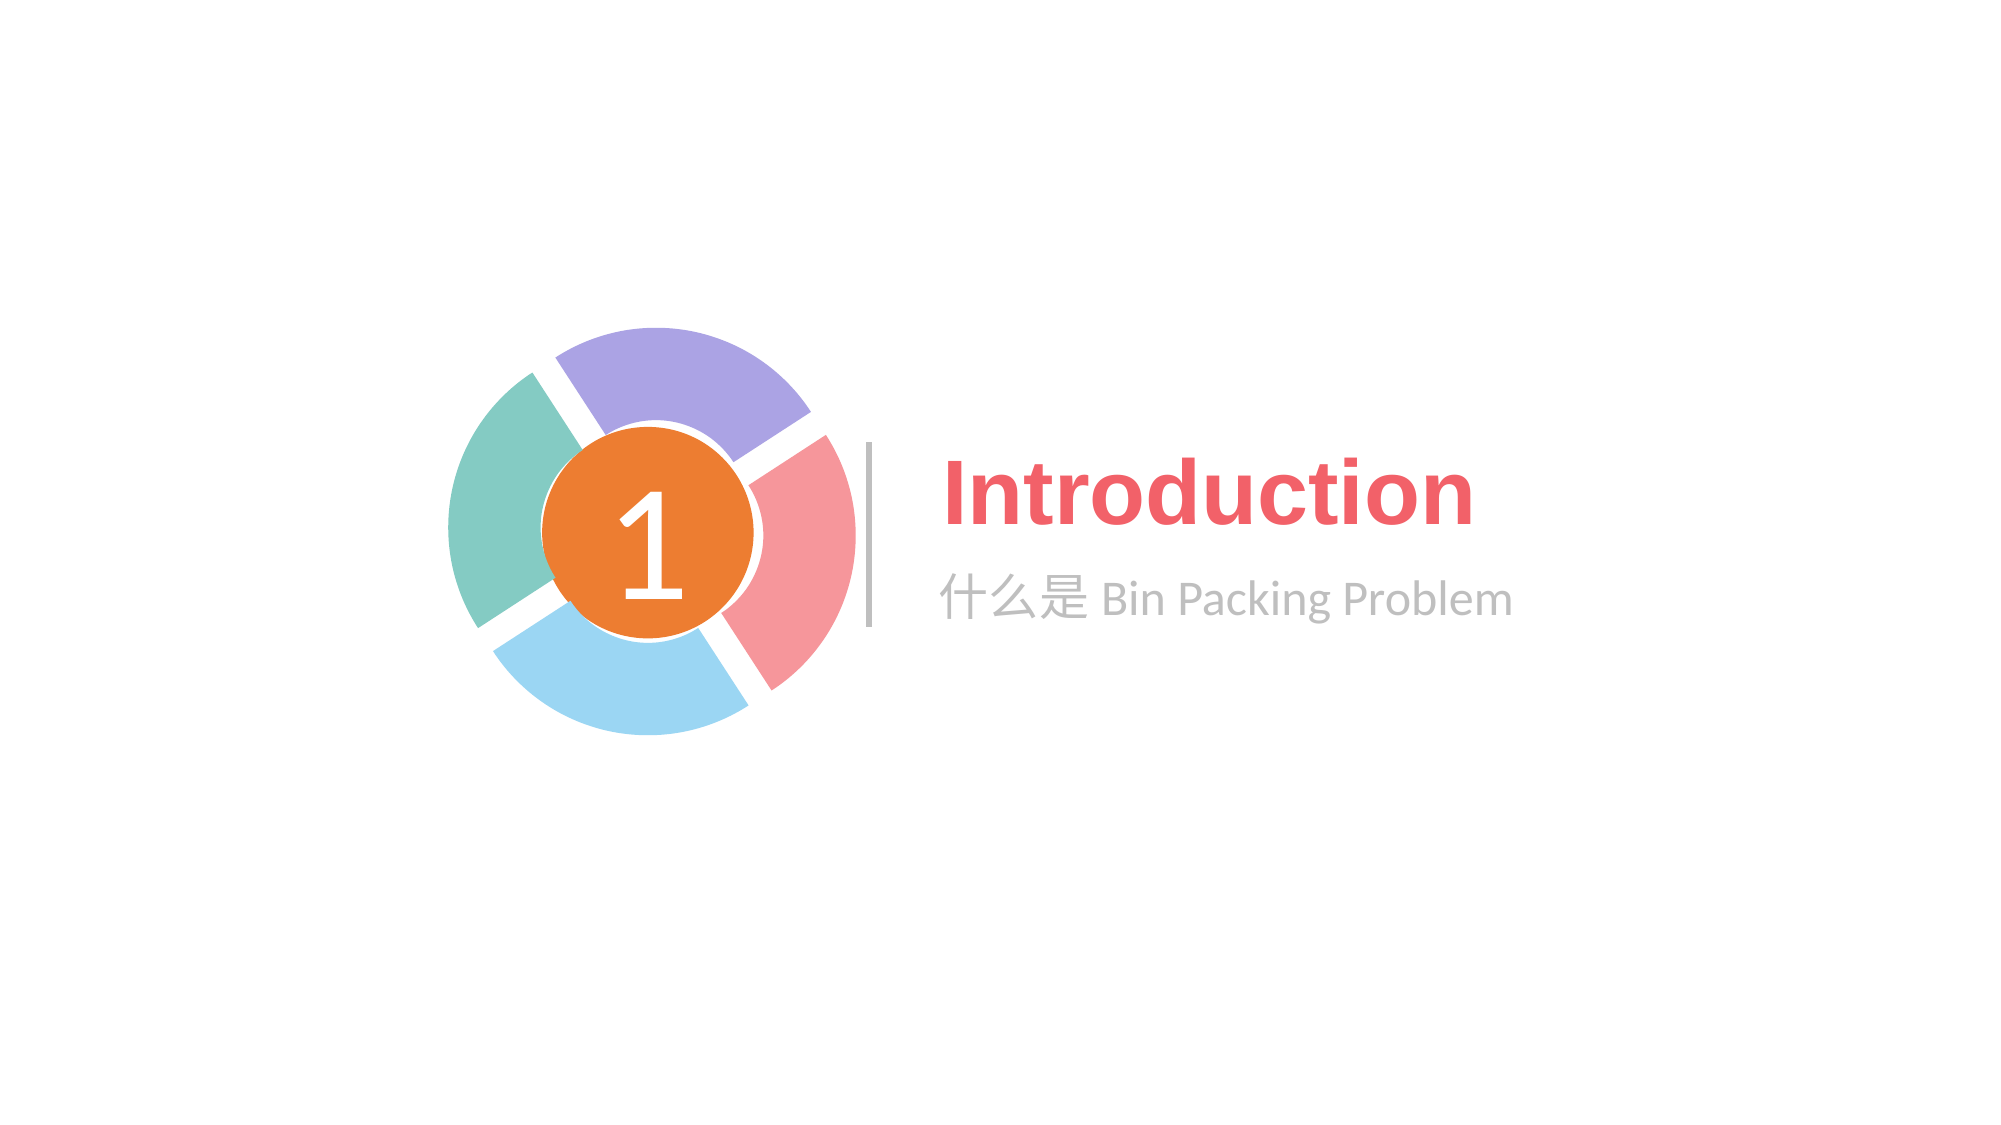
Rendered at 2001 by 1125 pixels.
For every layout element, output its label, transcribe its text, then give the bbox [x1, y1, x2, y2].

text_box 什么是Bin Packing Problem [924, 557, 1694, 633]
text_box Introduction [896, 425, 1523, 550]
chart [420, 279, 875, 747]
